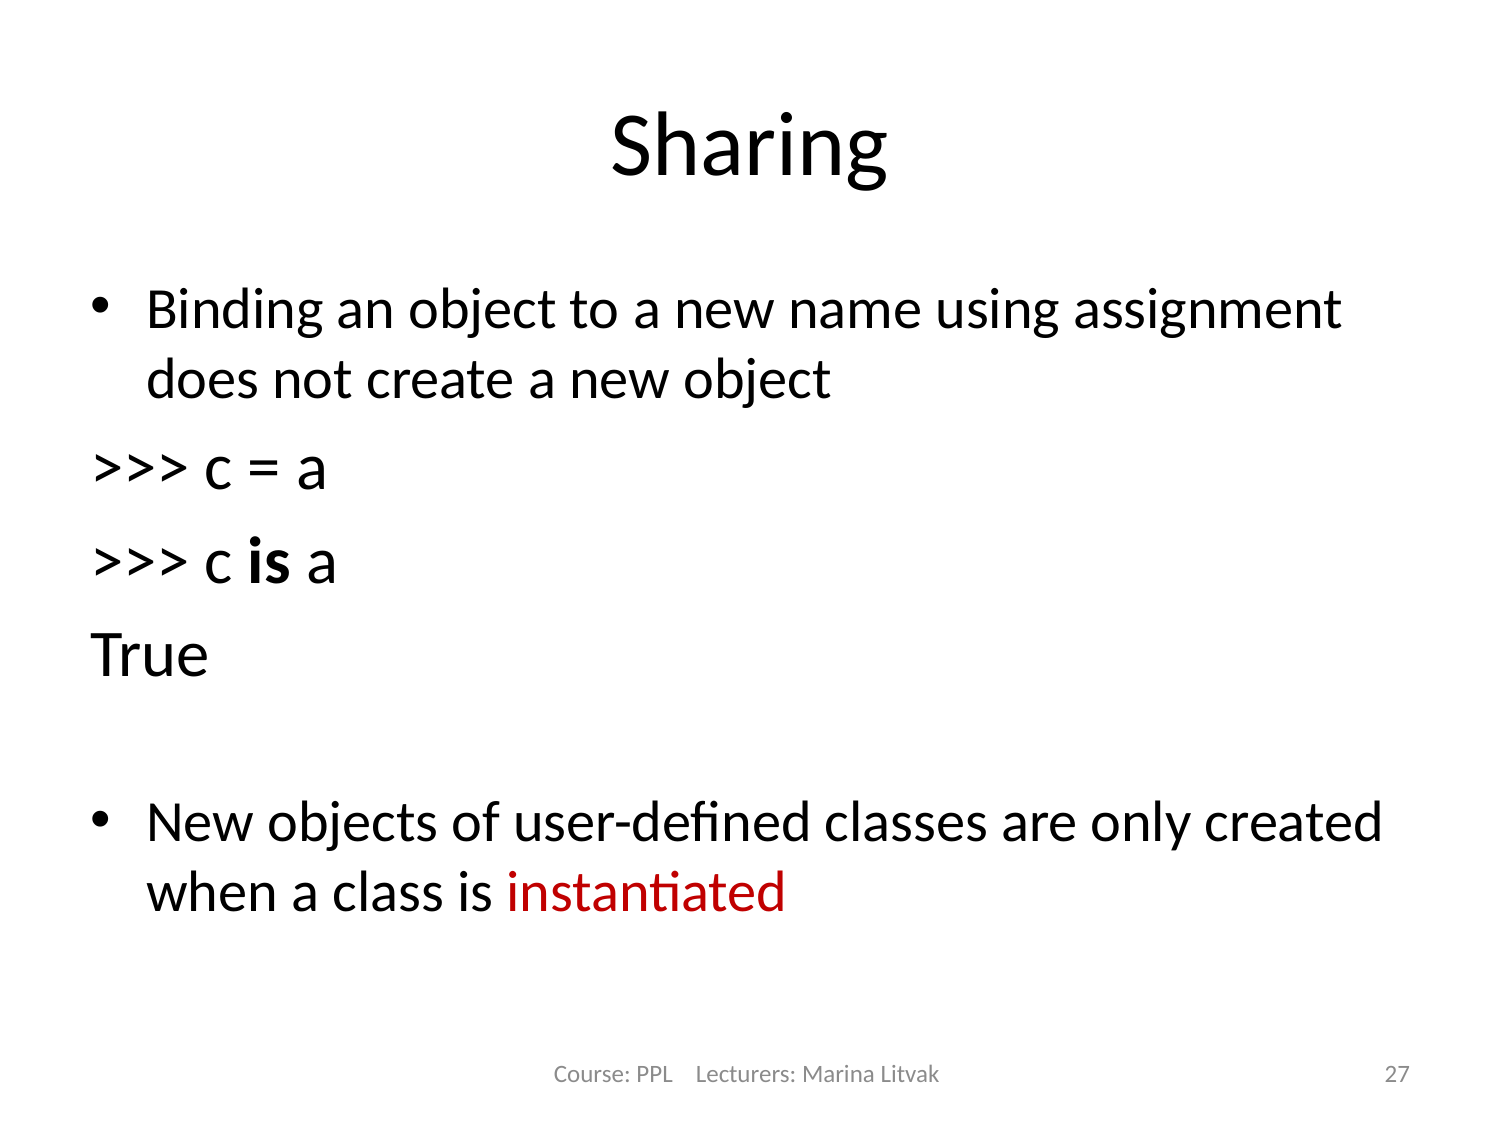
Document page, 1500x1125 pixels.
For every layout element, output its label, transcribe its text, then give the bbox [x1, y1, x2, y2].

slide_number 27 [1074, 1042, 1425, 1103]
title Sharing [75, 45, 1425, 233]
list Binding an object to a new name using assignment does not create a new object >>> c = a >>> c is a True New objects of user-defined classes are only created when a class is instantiated [75, 262, 1425, 1005]
footer Course: PPL Lecturers: Marina Litvak [512, 1042, 988, 1103]
